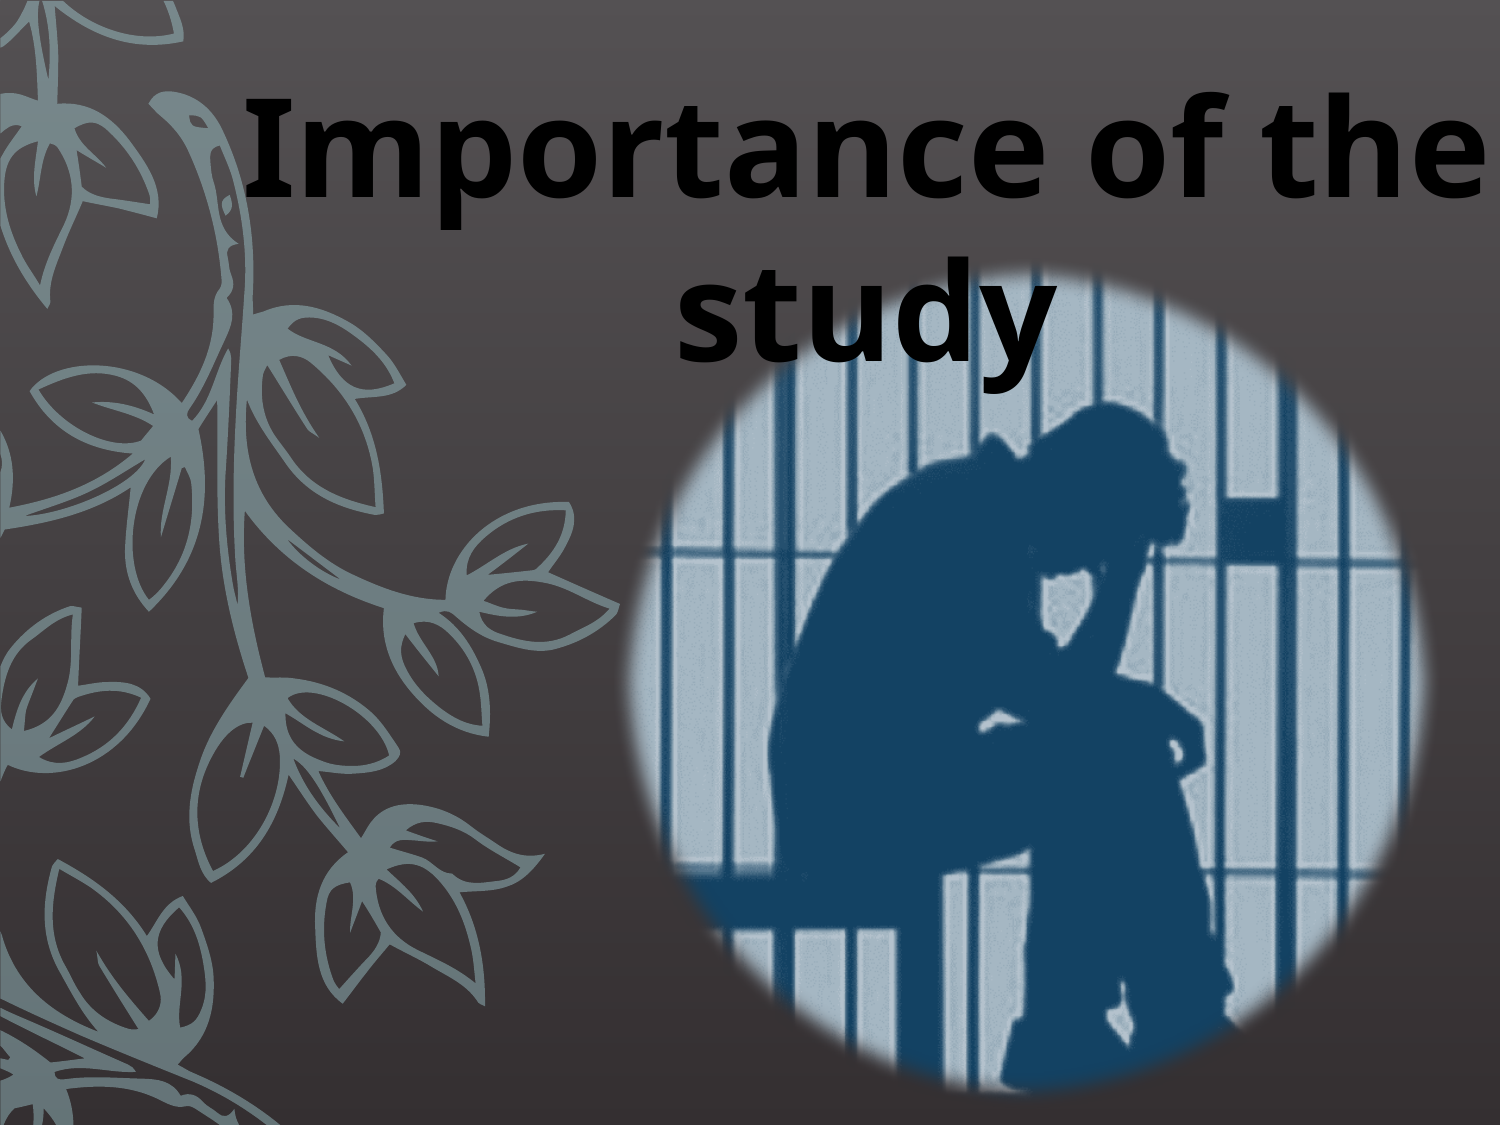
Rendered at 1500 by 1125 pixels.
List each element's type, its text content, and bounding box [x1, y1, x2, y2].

picture [611, 257, 1442, 1109]
text_box Importance of the study [162, 52, 1500, 394]
